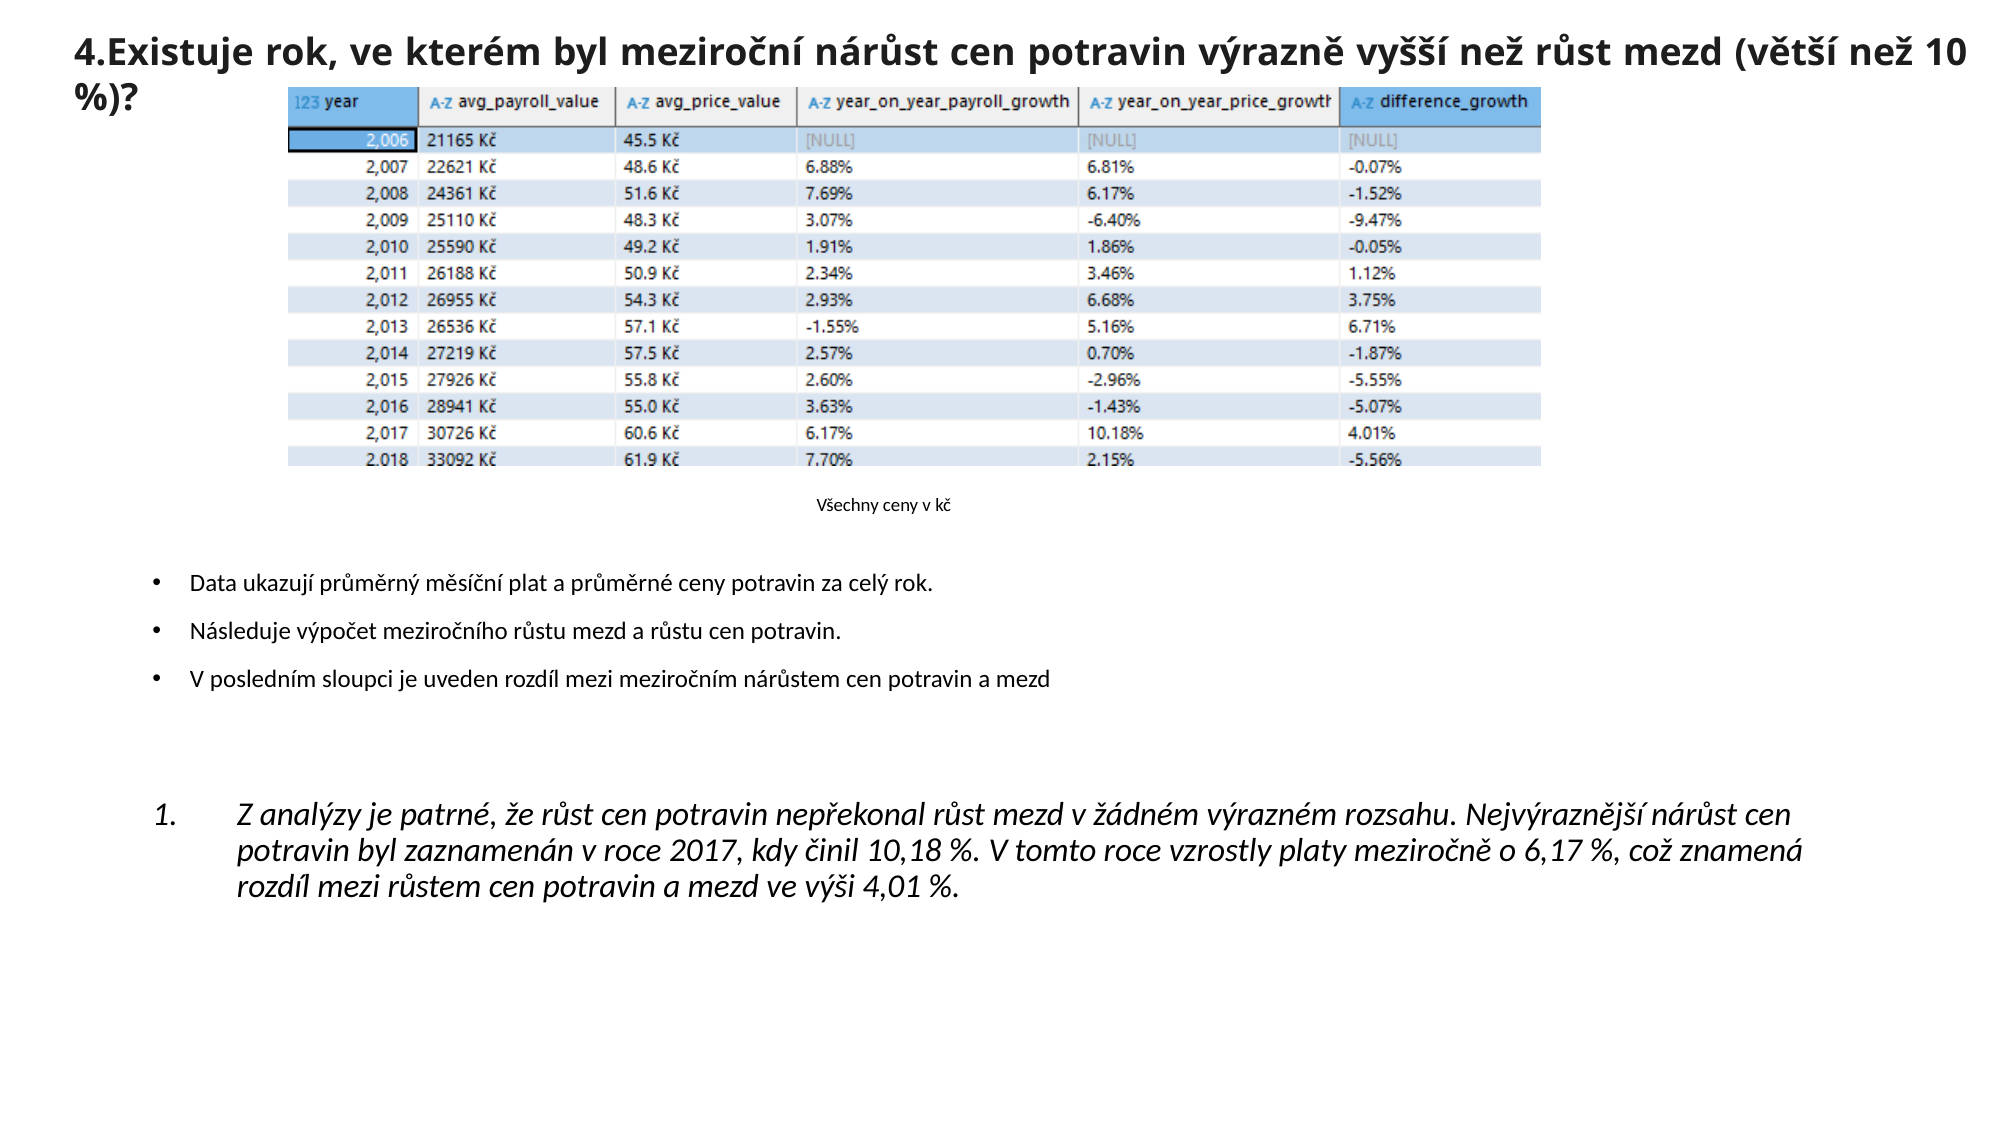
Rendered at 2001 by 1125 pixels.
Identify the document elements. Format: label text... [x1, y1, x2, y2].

text_box 4.Existuje rok, ve kterém byl meziroční nárůst cen potravin výrazně vyšší než růst mezd (větší než 10 %)? [59, 20, 1985, 171]
text_box Všechny ceny v kč [801, 485, 976, 523]
list Data ukazují průměrný měsíční plat a průměrné ceny potravin za celý rok. Následuje výpočet meziročního růstu mezd a růstu cen potravin. V posledním sloupci je uveden rozdíl mezi meziročním nárůstem cen potravin a mezd Z analýzy je patrné, že růst cen potravin nepřekonal růst mezd v žádném výrazném rozsahu. Nejvýraznější nárůst cen potravin byl zaznamenán v roce 2017, kdy činil 10,18 %. V tomto roce vzrostly platy meziročně o 6,17 %, což znamená rozdíl mezi růstem cen potravin a mezd ve výši 4,01 %. [137, 562, 1863, 1125]
picture [288, 87, 1541, 466]
